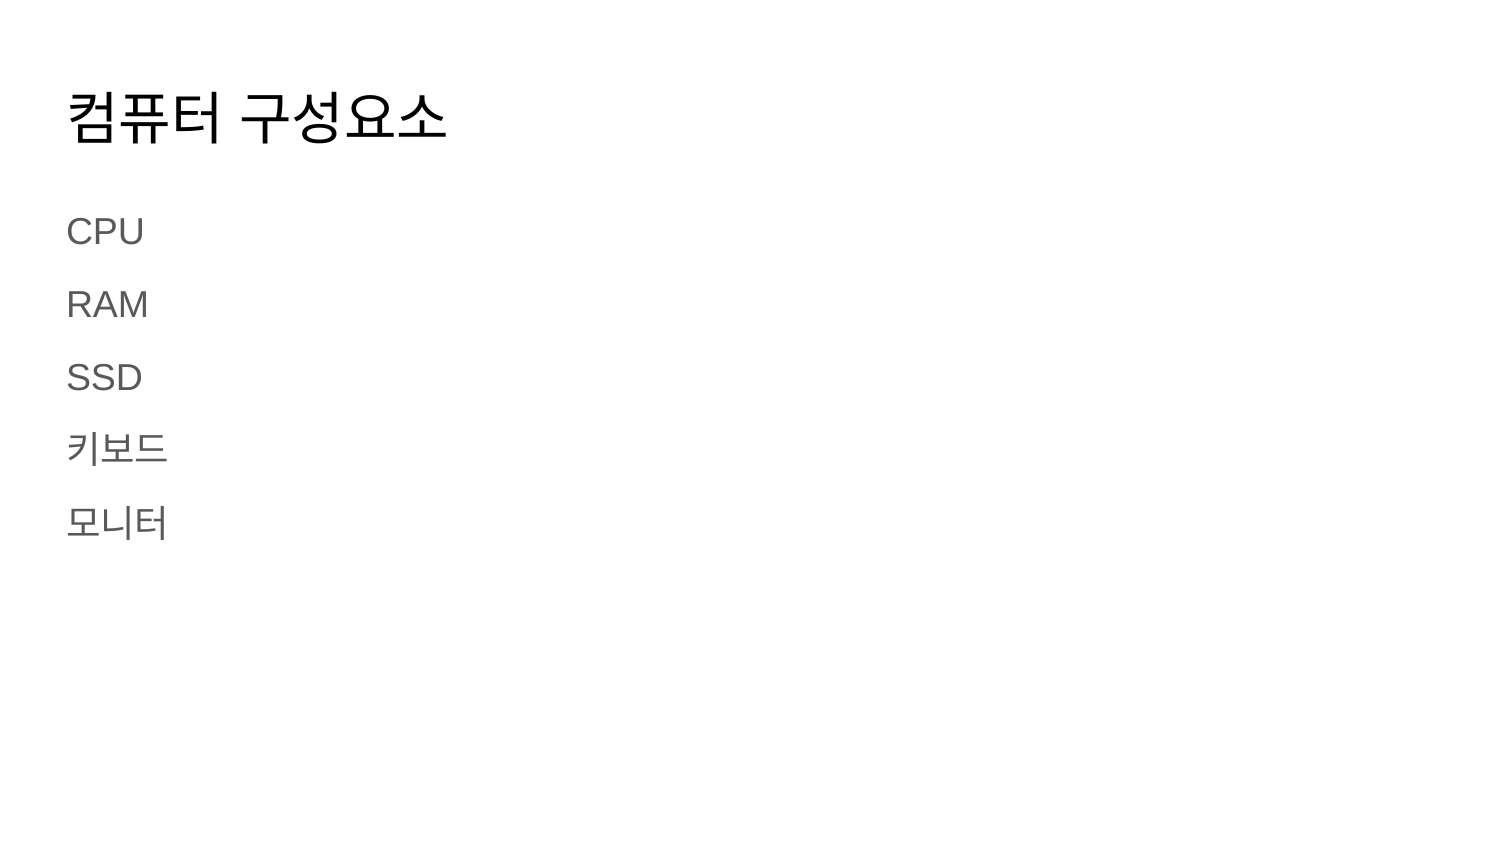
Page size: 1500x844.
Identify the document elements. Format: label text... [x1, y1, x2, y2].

list CPU RAM SSD 키보드 모니터 [51, 189, 1449, 750]
title 컴퓨터 구성요소 [51, 72, 1449, 167]
